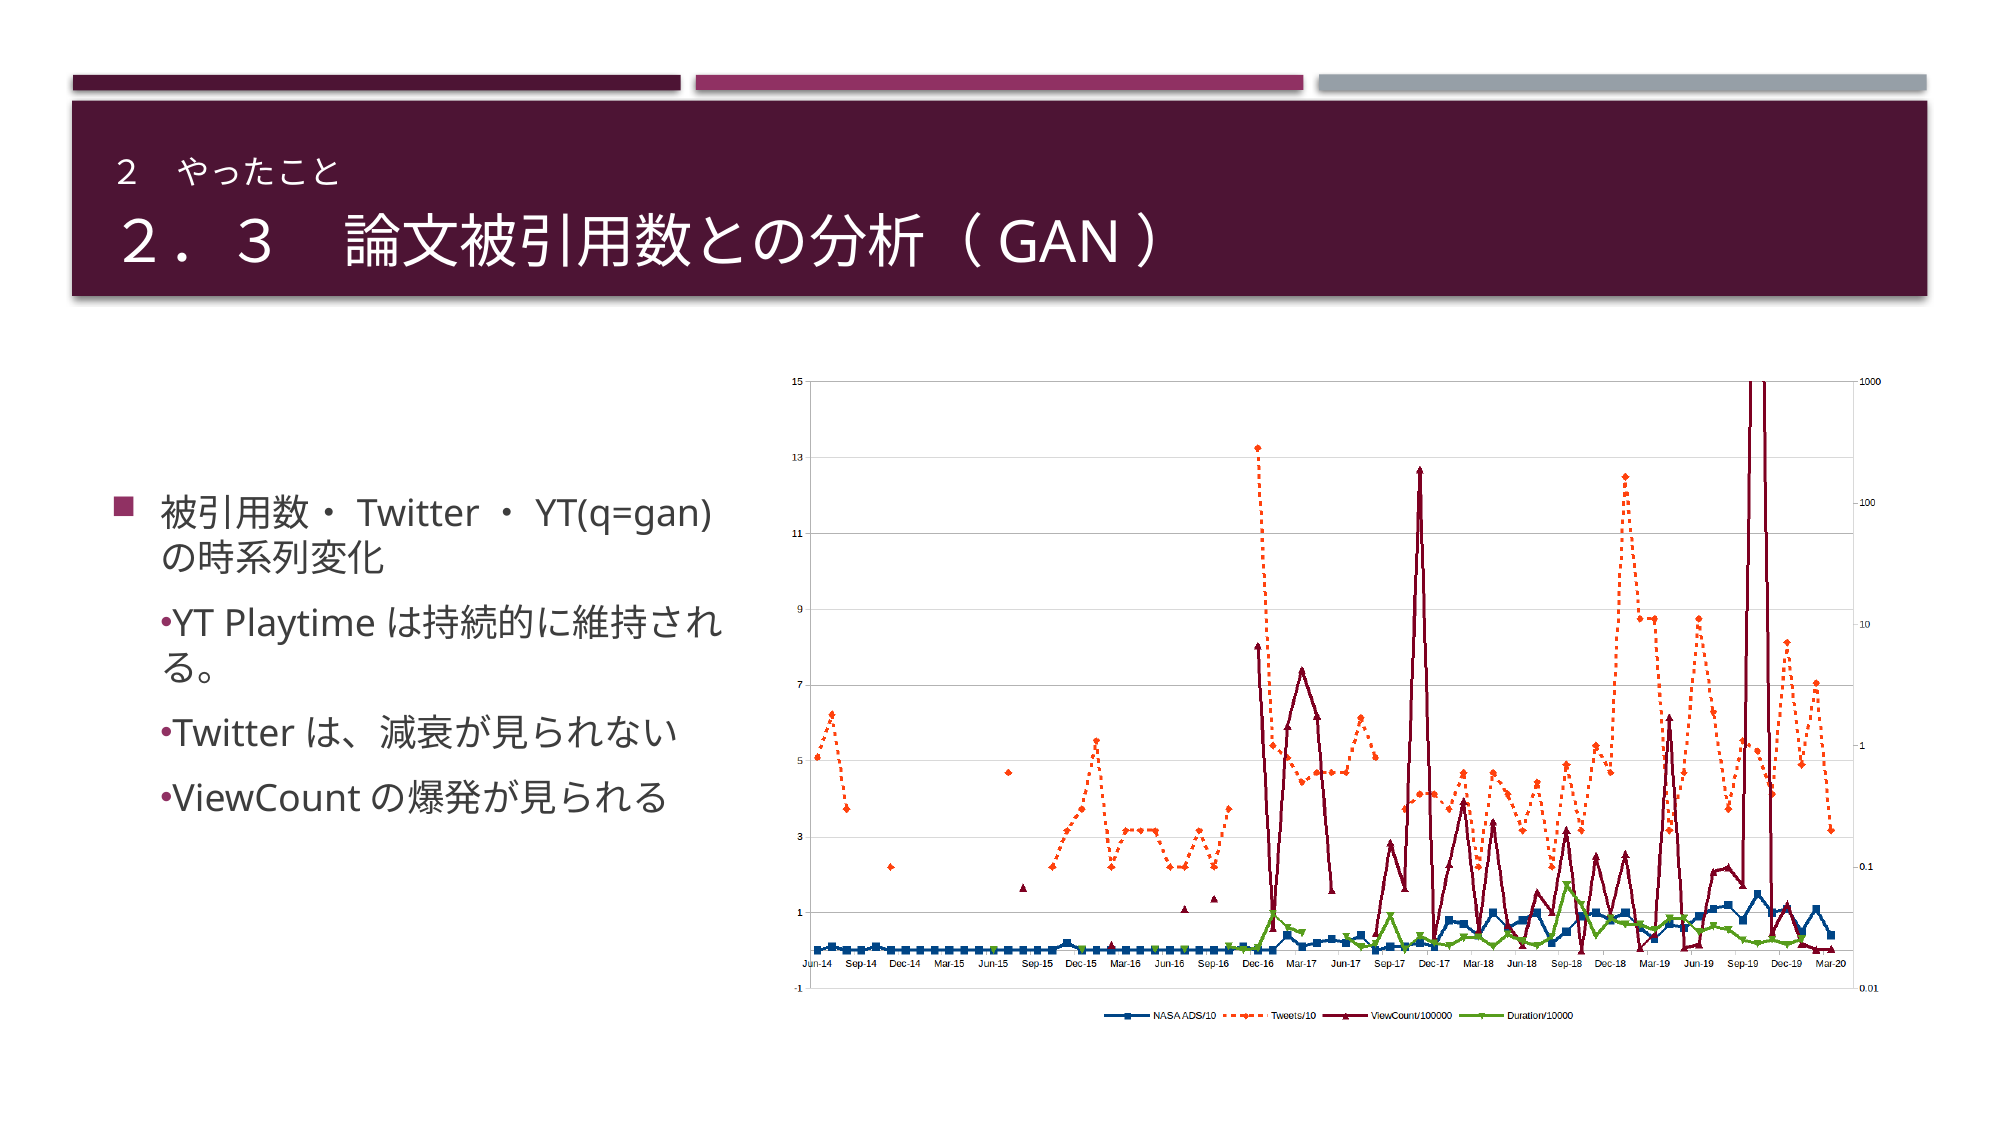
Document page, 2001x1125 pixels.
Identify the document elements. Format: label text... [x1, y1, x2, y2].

list 被引用数・Twitter・YT(q=gan)の時系列変化 YT Playtimeは持続的に維持される。 Twitterは、減衰が見られない ViewCountの爆発が見られる [95, 310, 758, 1063]
title ２．３ 論文被引用数との分析（GAN） [95, 199, 1905, 282]
text_box ２ やったこと [94, 114, 1905, 199]
picture [771, 361, 1906, 1030]
